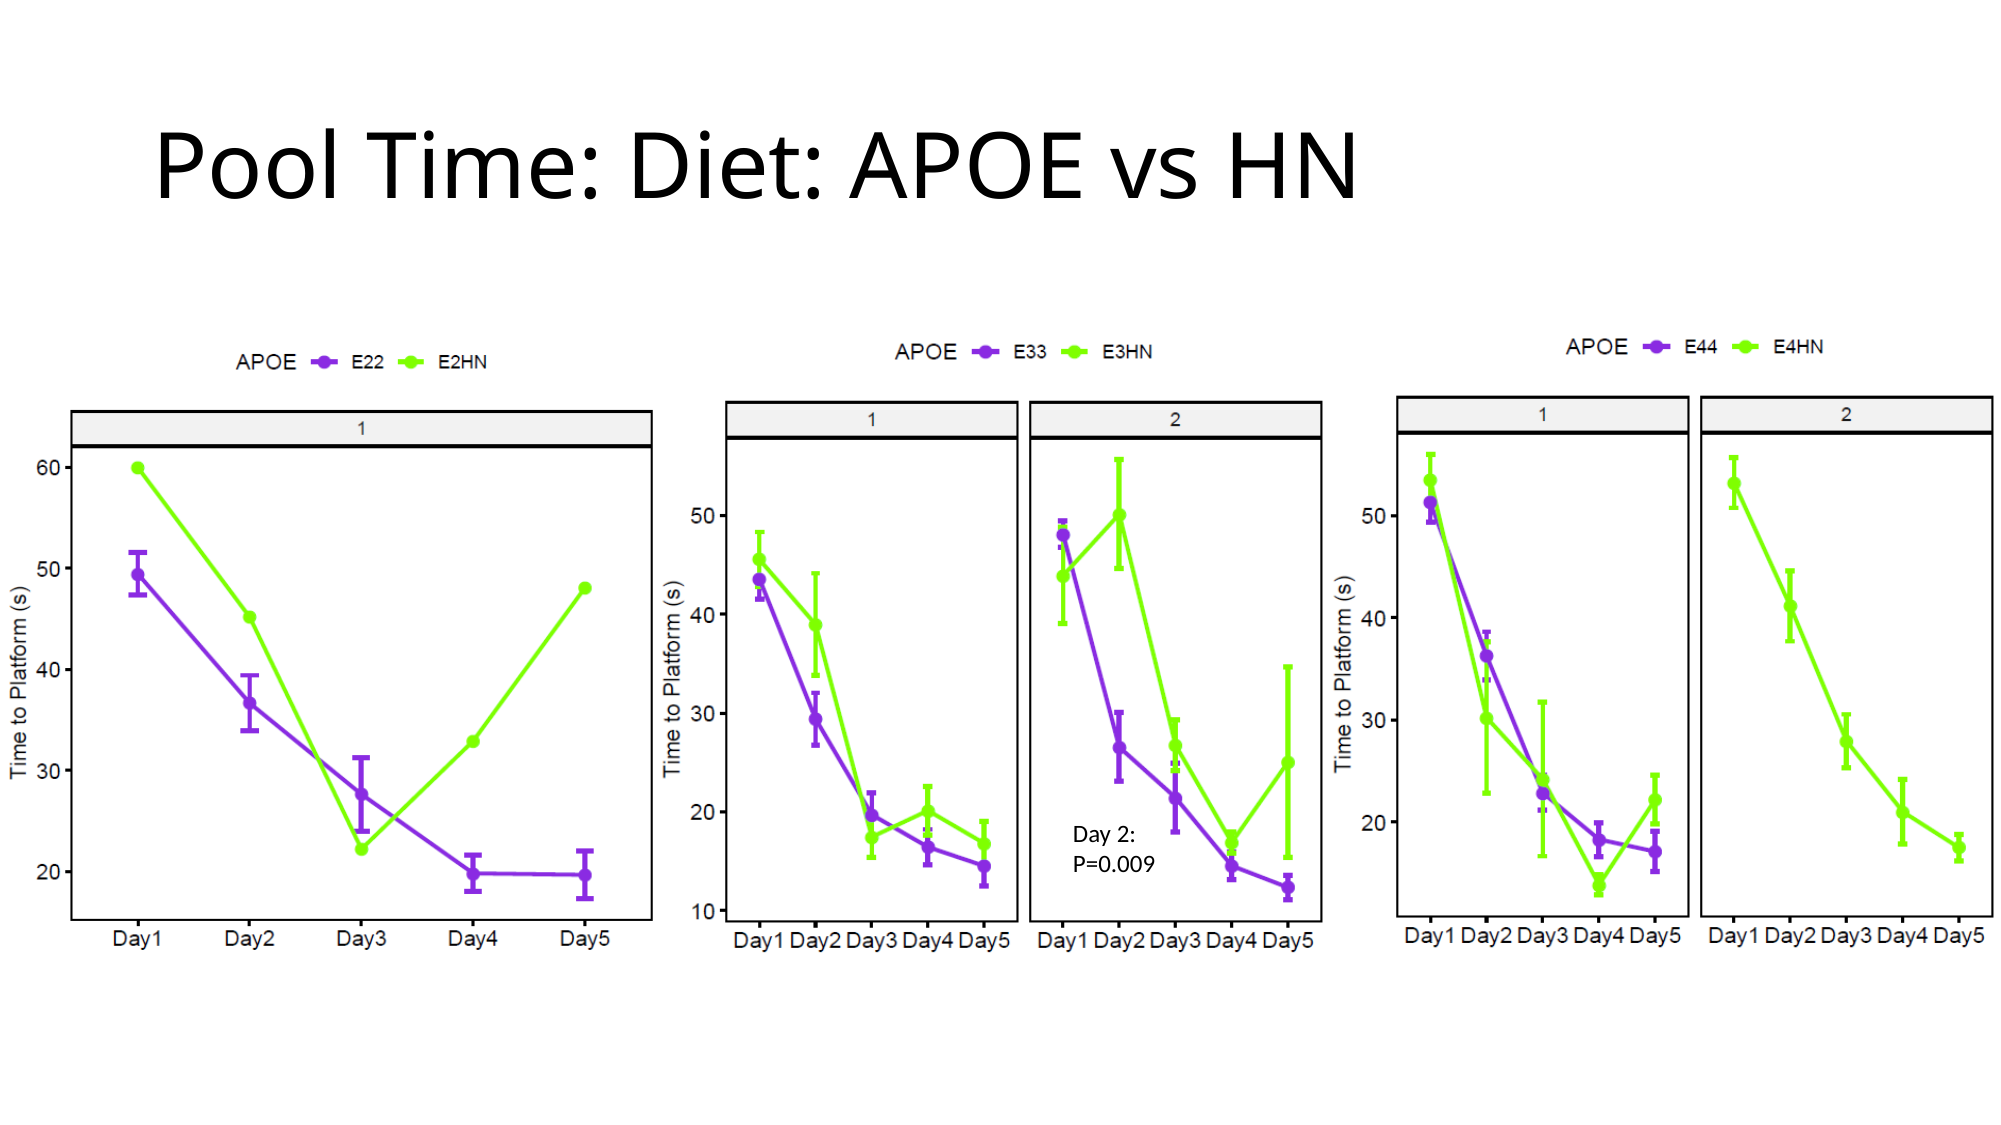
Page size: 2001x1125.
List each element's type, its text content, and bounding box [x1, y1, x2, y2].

title Pool Time: Diet: APOE vs HN [137, 59, 1863, 278]
picture [0, 311, 2000, 985]
